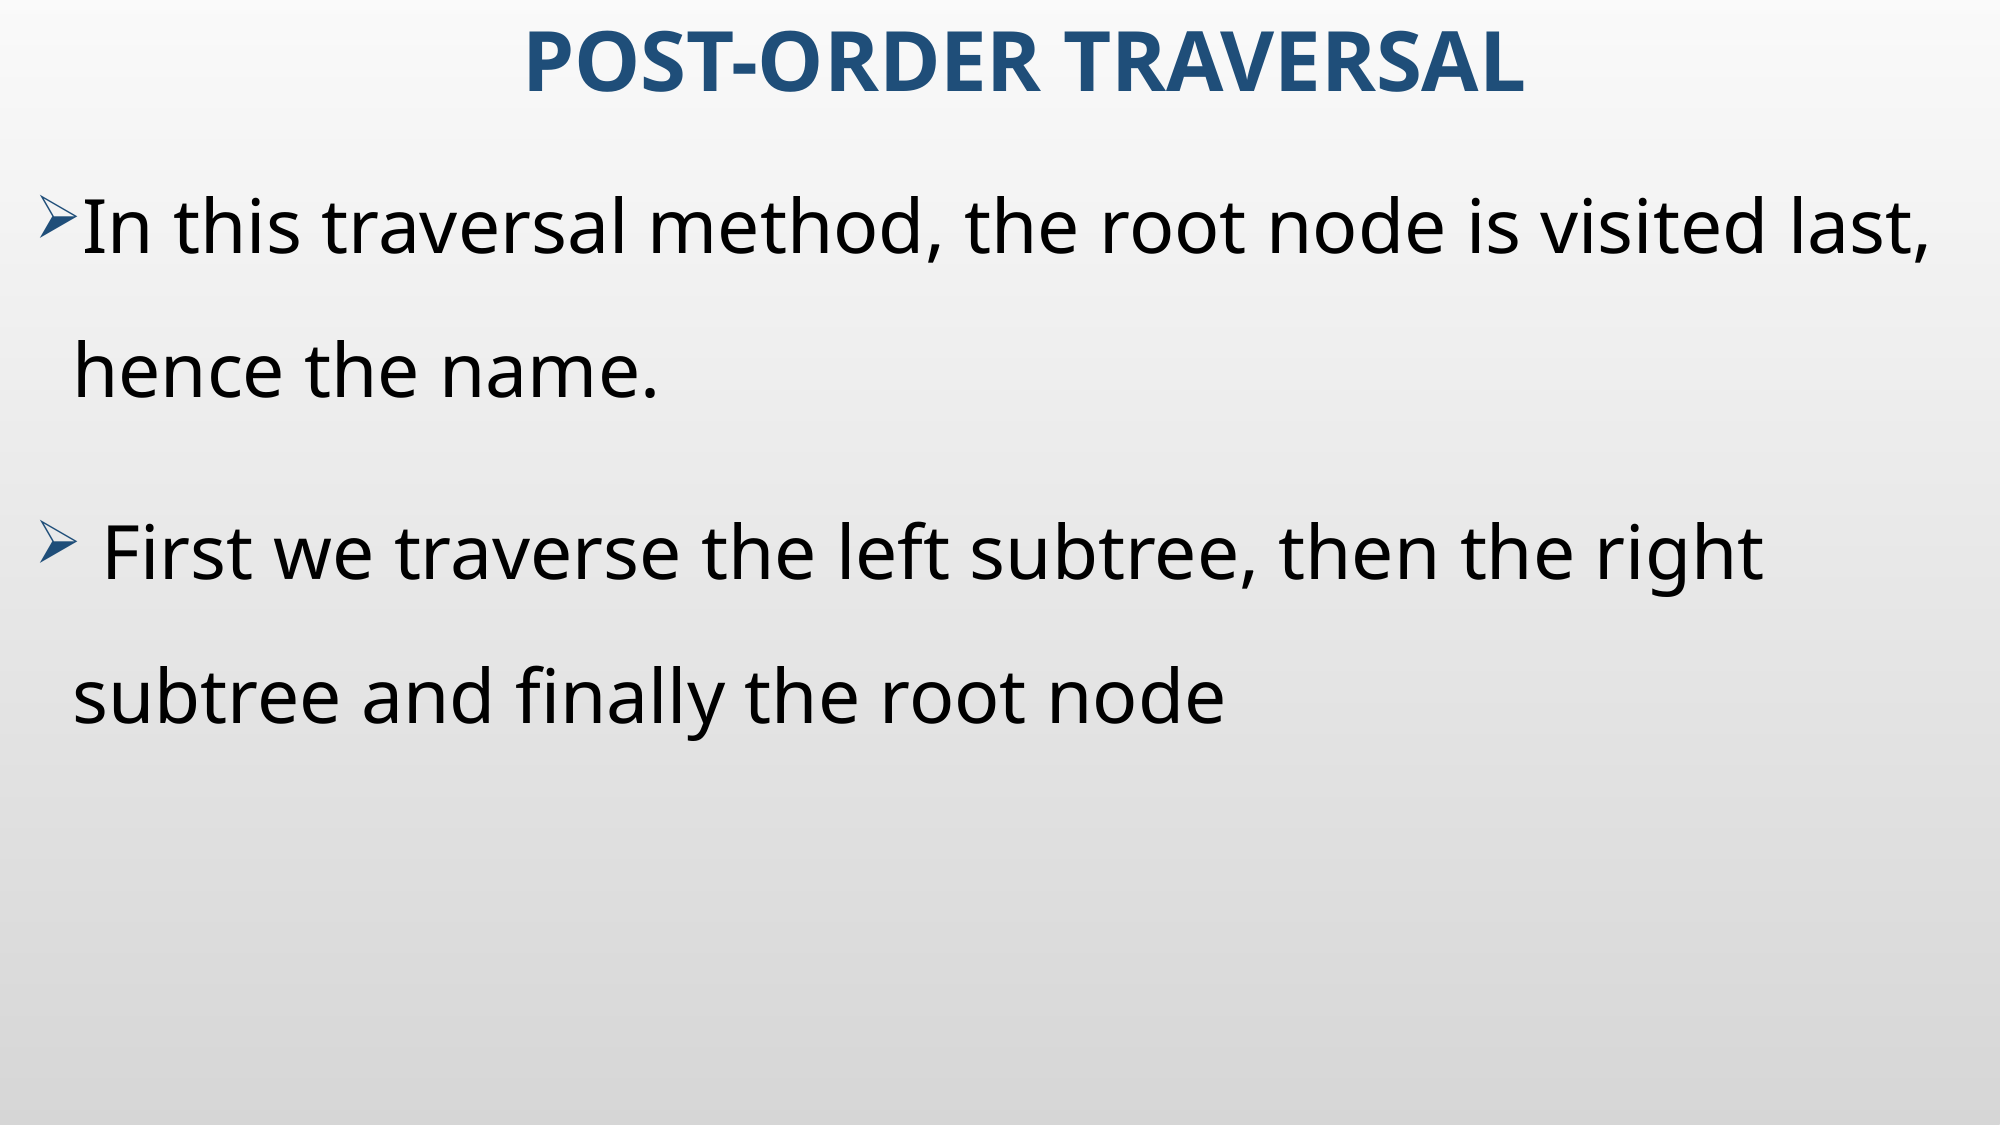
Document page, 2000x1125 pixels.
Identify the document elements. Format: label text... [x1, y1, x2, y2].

title Post-order Traversal [62, 0, 1988, 117]
list In this traversal method, the root node is visited last, hence the name. First we traverse the left subtree, then the right subtree and finally the root node [12, 117, 2000, 1125]
